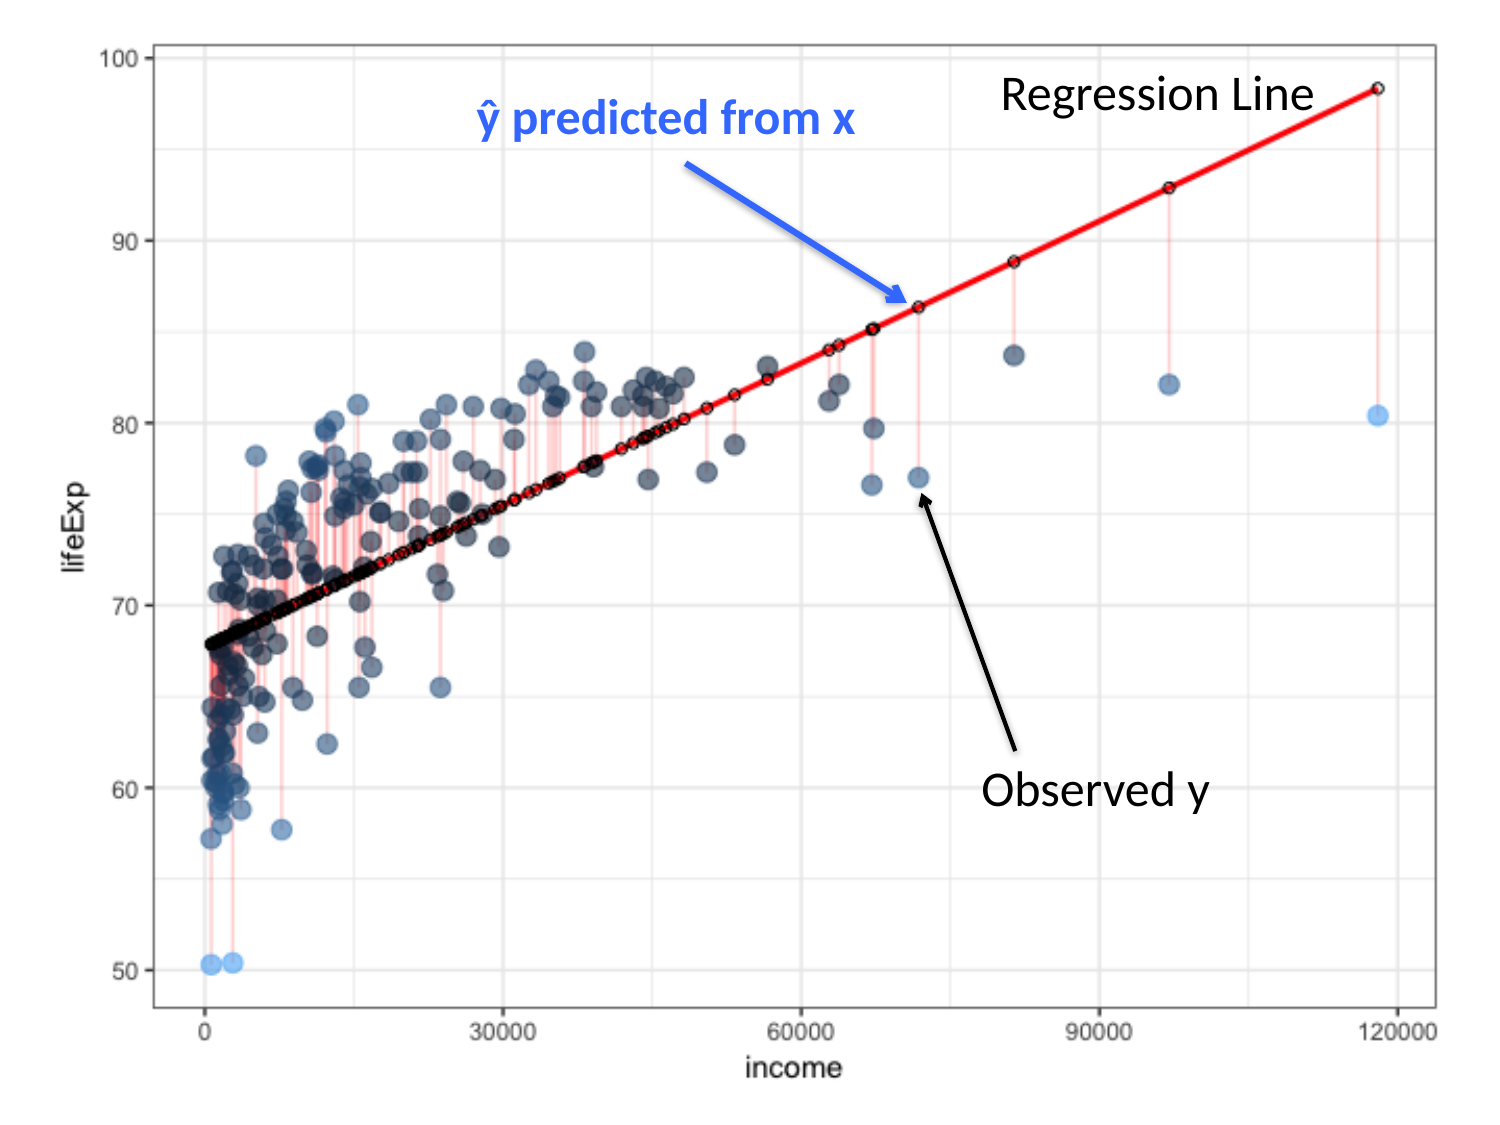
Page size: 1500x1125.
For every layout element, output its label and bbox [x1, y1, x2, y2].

picture [46, 29, 1452, 1099]
text_box [921, 492, 1016, 752]
text_box [685, 162, 907, 303]
